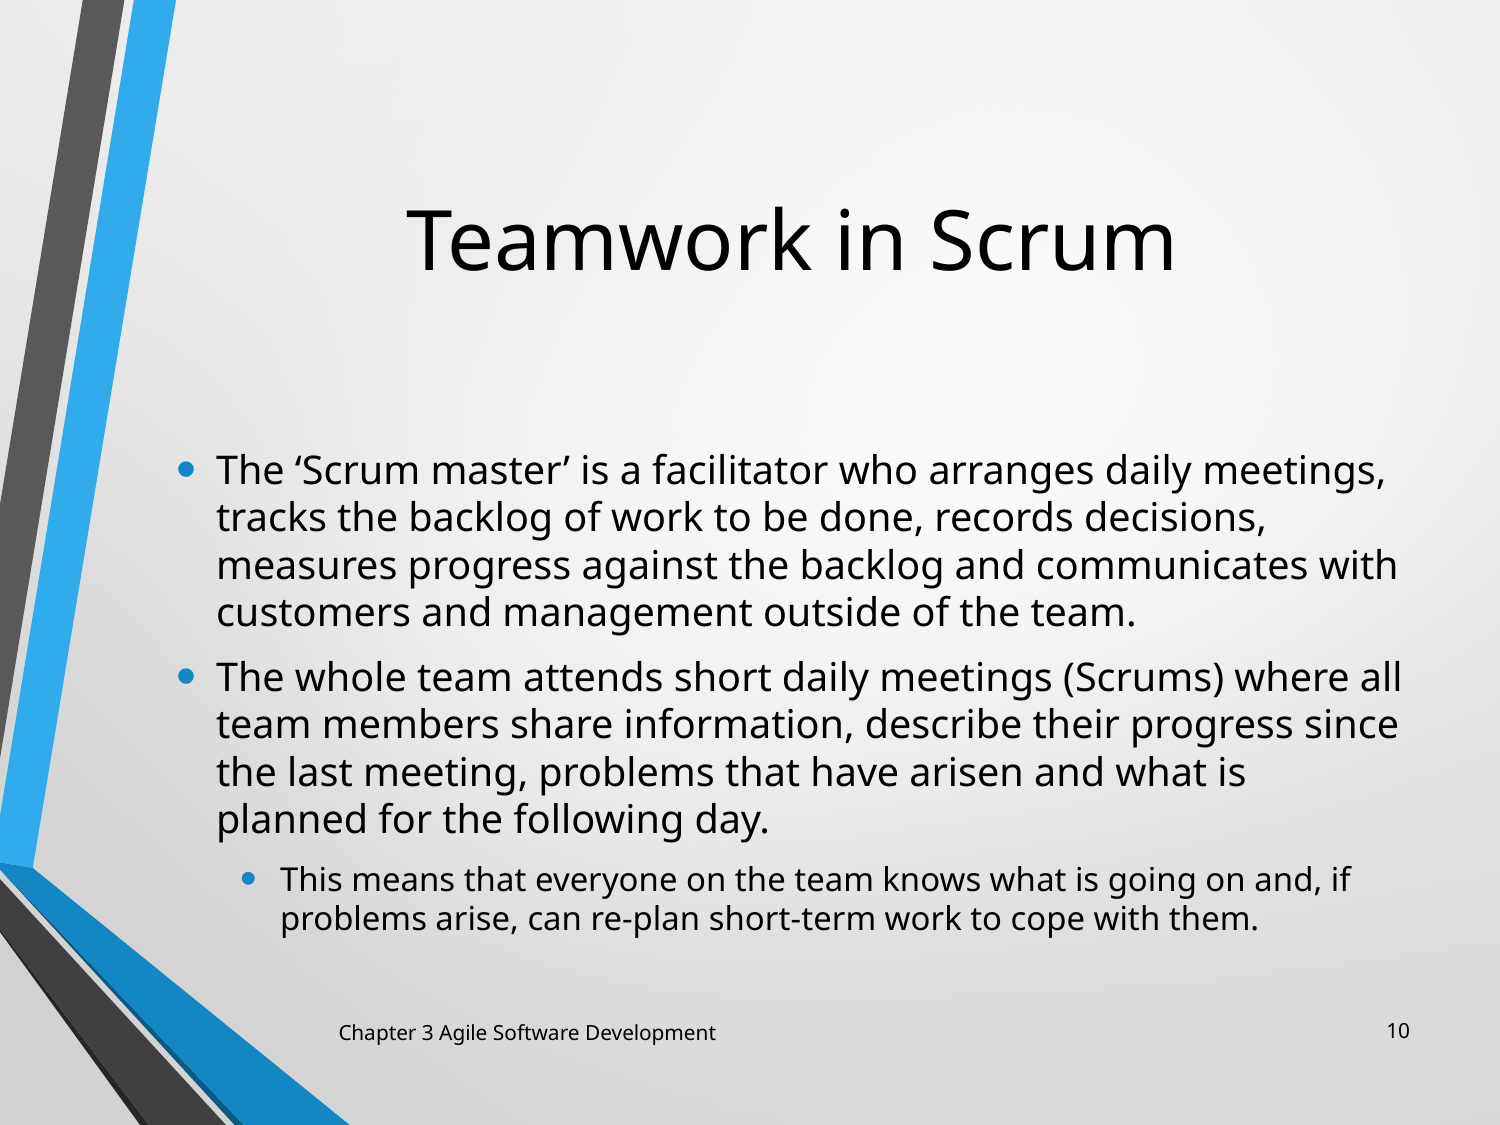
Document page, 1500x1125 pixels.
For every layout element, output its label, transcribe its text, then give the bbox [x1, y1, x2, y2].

list The ‘Scrum master’ is a facilitator who arranges daily meetings, tracks the backlog of work to be done, records decisions, measures progress against the backlog and communicates with customers and management outside of the team. The whole team attends short daily meetings (Scrums) where all team members share information, describe their progress since the last meeting, problems that have arisen and what is planned for the following day. This means that everyone on the team knows what is going on and, if problems arise, can re-plan short-term work to cope with them. [161, 437, 1425, 985]
slide_number 10 [1354, 1001, 1425, 1062]
title Teamwork in Scrum [161, 75, 1425, 400]
footer Chapter 3 Agile Software Development [323, 1001, 1196, 1062]
